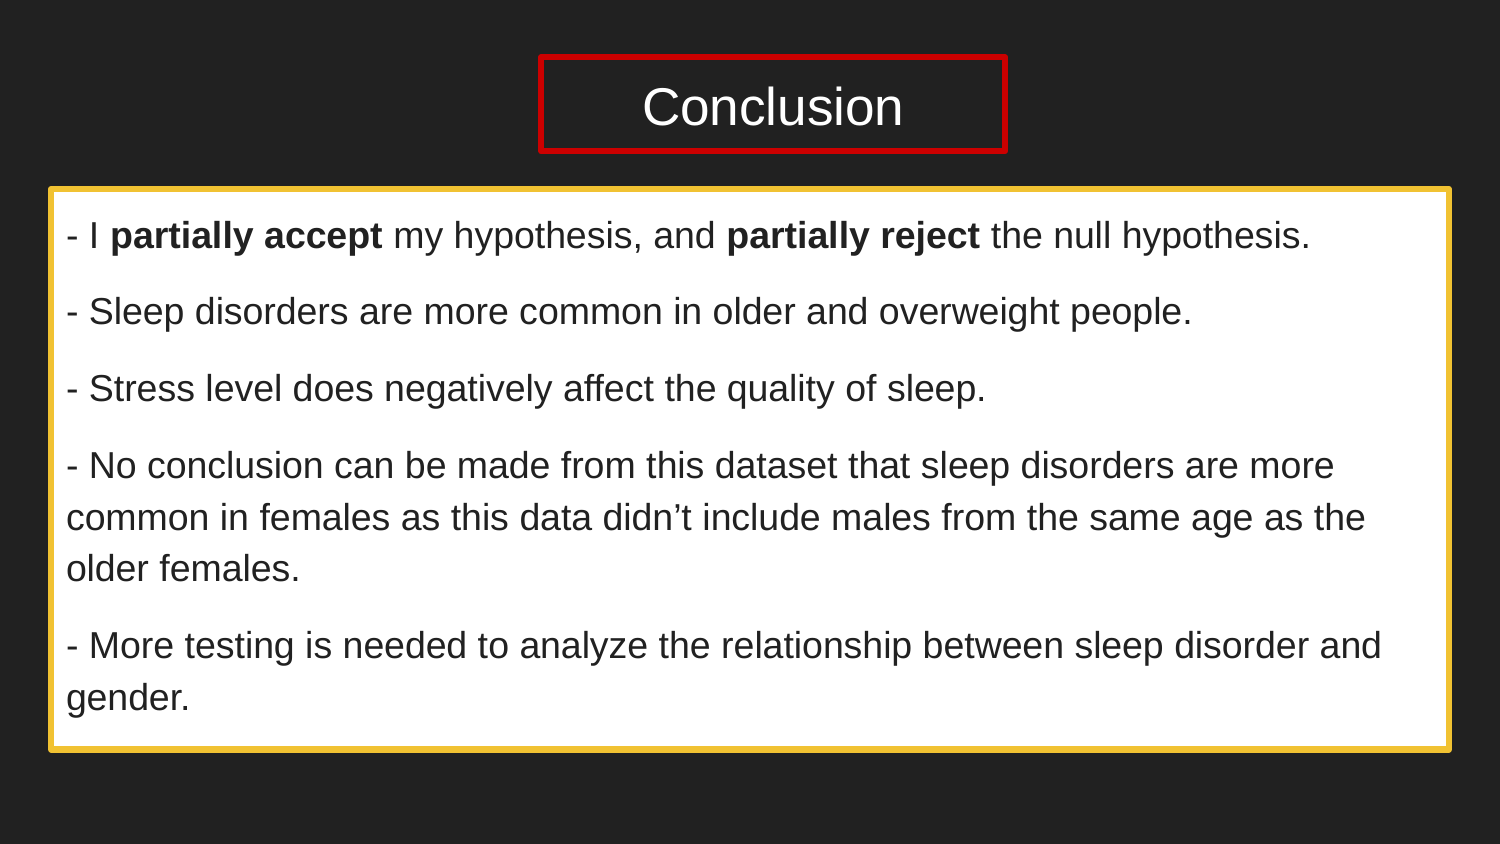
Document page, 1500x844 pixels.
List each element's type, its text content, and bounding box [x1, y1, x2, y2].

list - I partially accept my hypothesis, and partially reject the null hypothesis. - Sleep disorders are more common in older and overweight people. - Stress level does negatively affect the quality of sleep. - No conclusion can be made from this dataset that sleep disorders are more common in females as this data didn’t include males from the same age as the older females. - More testing is needed to analyze the relationship between sleep disorder and gender. [51, 189, 1449, 750]
title Conclusion [541, 57, 1006, 152]
